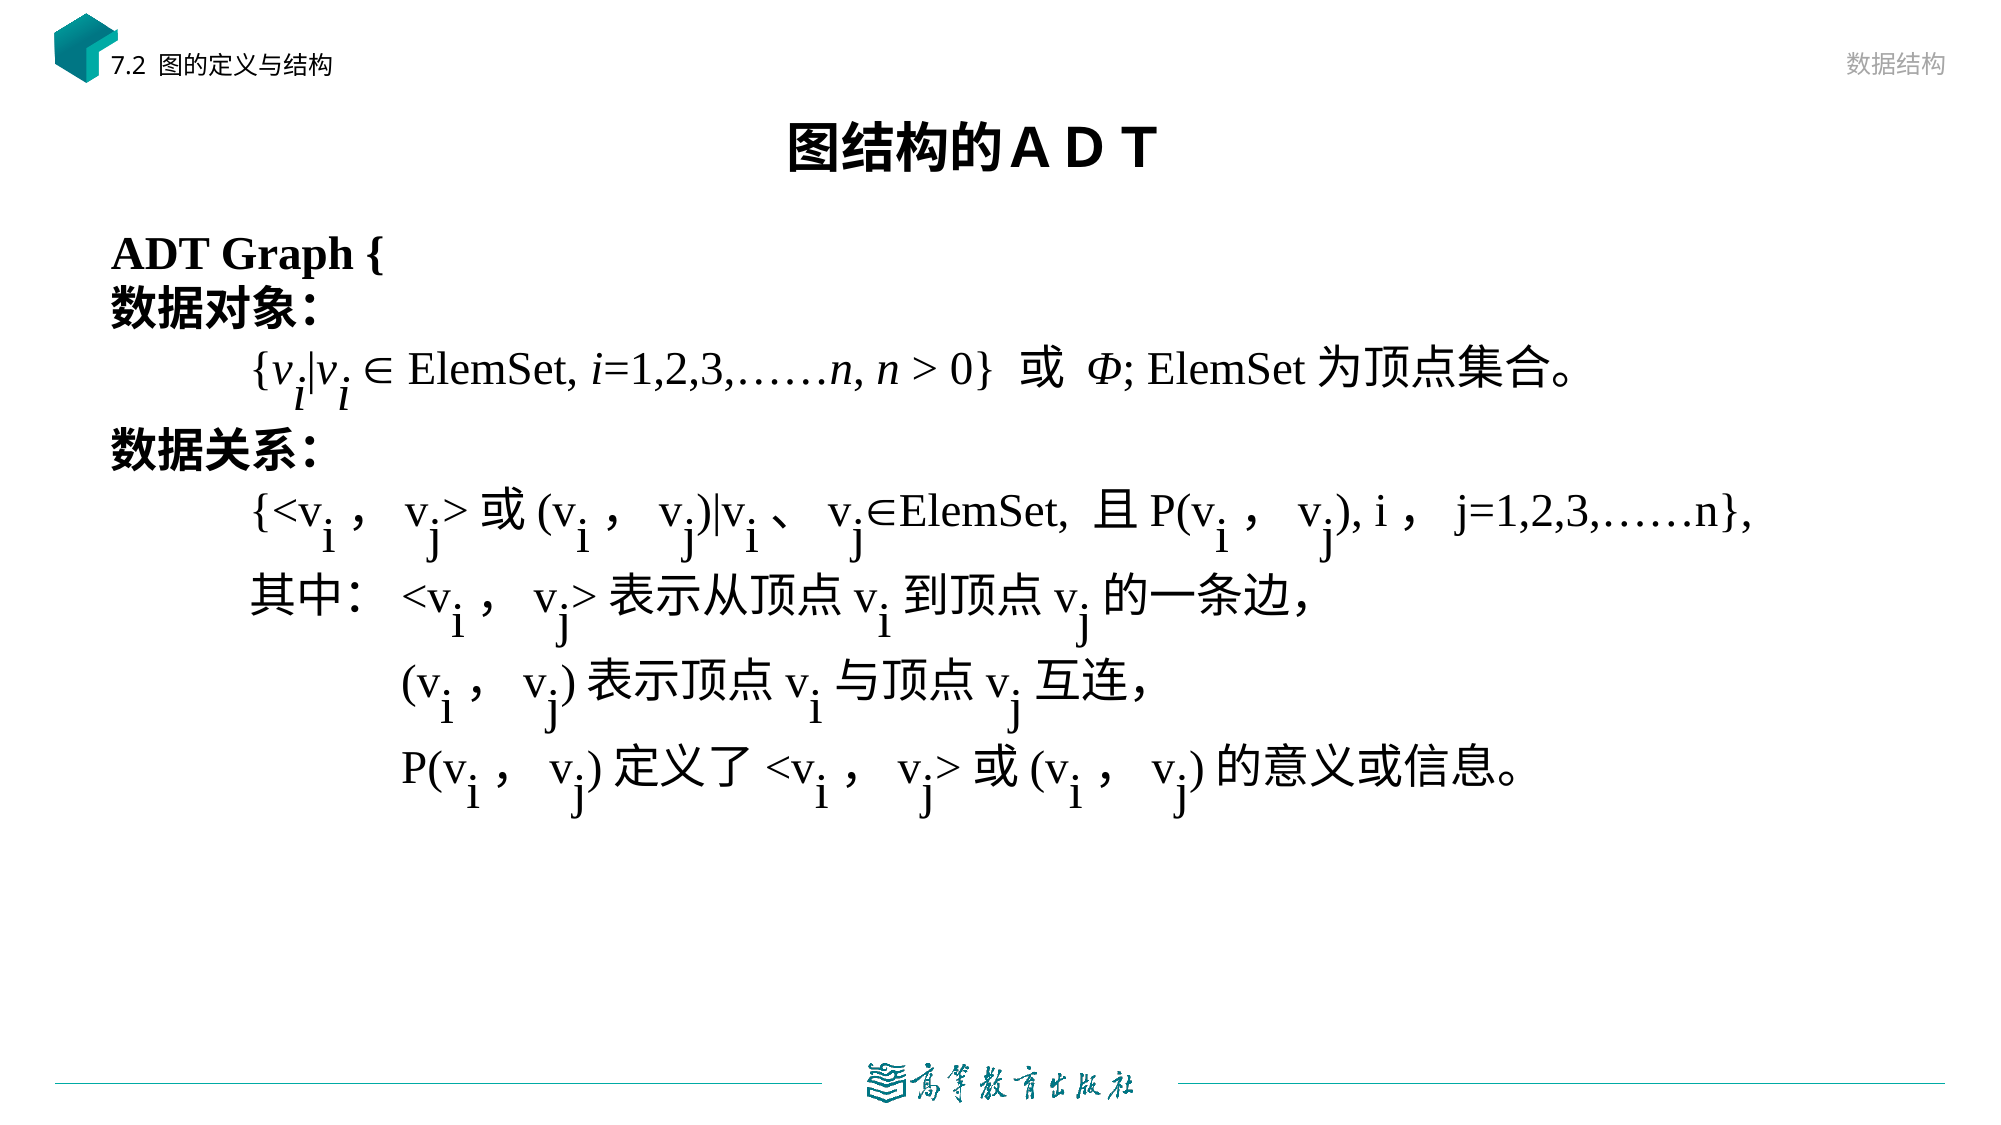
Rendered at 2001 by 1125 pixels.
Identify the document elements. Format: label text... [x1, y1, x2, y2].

list 数据结构 [1115, 32, 1962, 86]
subtitle 7.2 图的定义与结构 [95, 45, 894, 100]
picture [867, 1063, 1133, 1103]
title 图结构的ＡＤＴ [114, 107, 1840, 193]
list ADT Graph { 数据对象： {vi|vi Î ElemSet, i=1,2,3,……n, n > 0} 或 Φ; ElemSet为顶点集合。 数据关系： {<vi，vj>或(vi，vj)|vi、vjÎElemSet, 且P(vi，vj), i，j=1,2,3,……n}, 其中：<vi，vj>表示从顶点vi到顶点vj的一条边， (vi，vj)表示顶点vi与顶点vj互连， P(vi，vj)定义了<vi，vj>或(vi，vj)的意义或信息。 [95, 214, 1863, 836]
